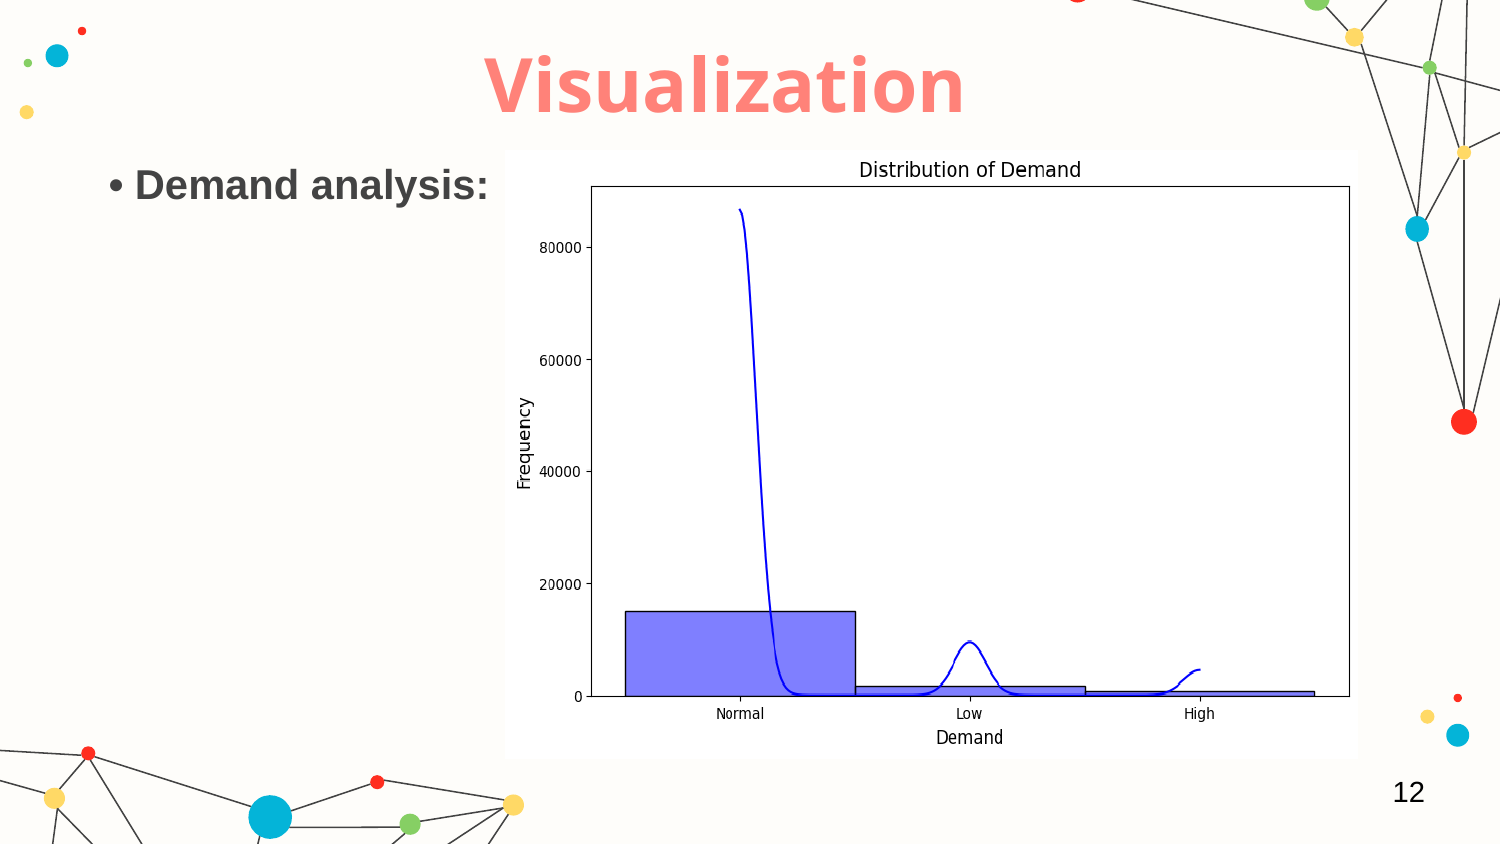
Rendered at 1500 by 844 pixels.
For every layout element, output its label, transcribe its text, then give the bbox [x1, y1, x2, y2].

title Visualization [94, 22, 1358, 117]
text_box • Demand analysis: [94, 150, 503, 250]
picture [505, 150, 1359, 760]
text_box 12 [1377, 766, 1441, 816]
